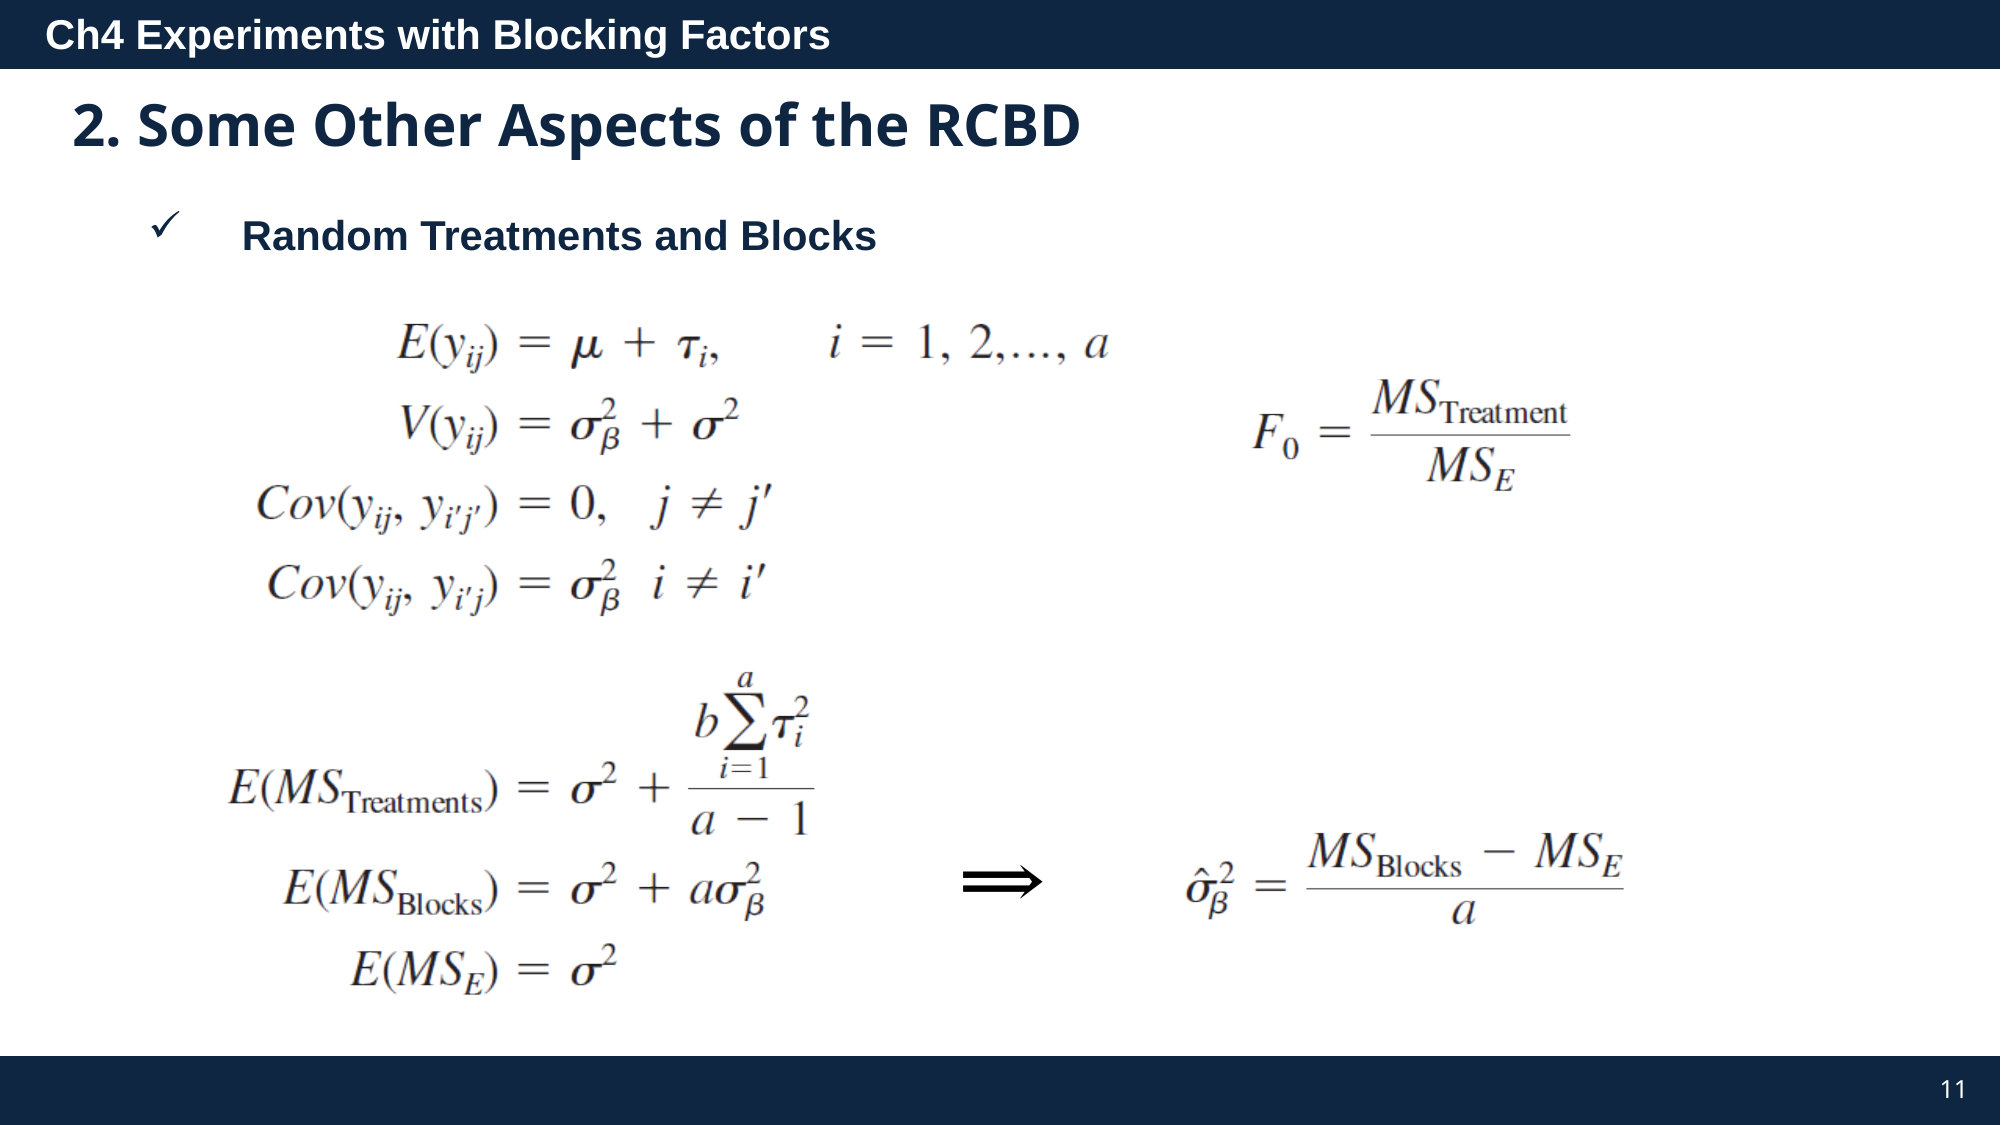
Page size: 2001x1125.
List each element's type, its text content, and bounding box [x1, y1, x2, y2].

picture [1167, 811, 1654, 953]
picture [206, 647, 840, 1025]
picture [1236, 362, 1585, 515]
text_box Random Treatments and Blocks [133, 201, 1773, 267]
slide_number 11 [1533, 1060, 1983, 1121]
picture [239, 288, 1127, 627]
text_box 2. Some Other Aspects of the RCBD [57, 80, 1295, 166]
